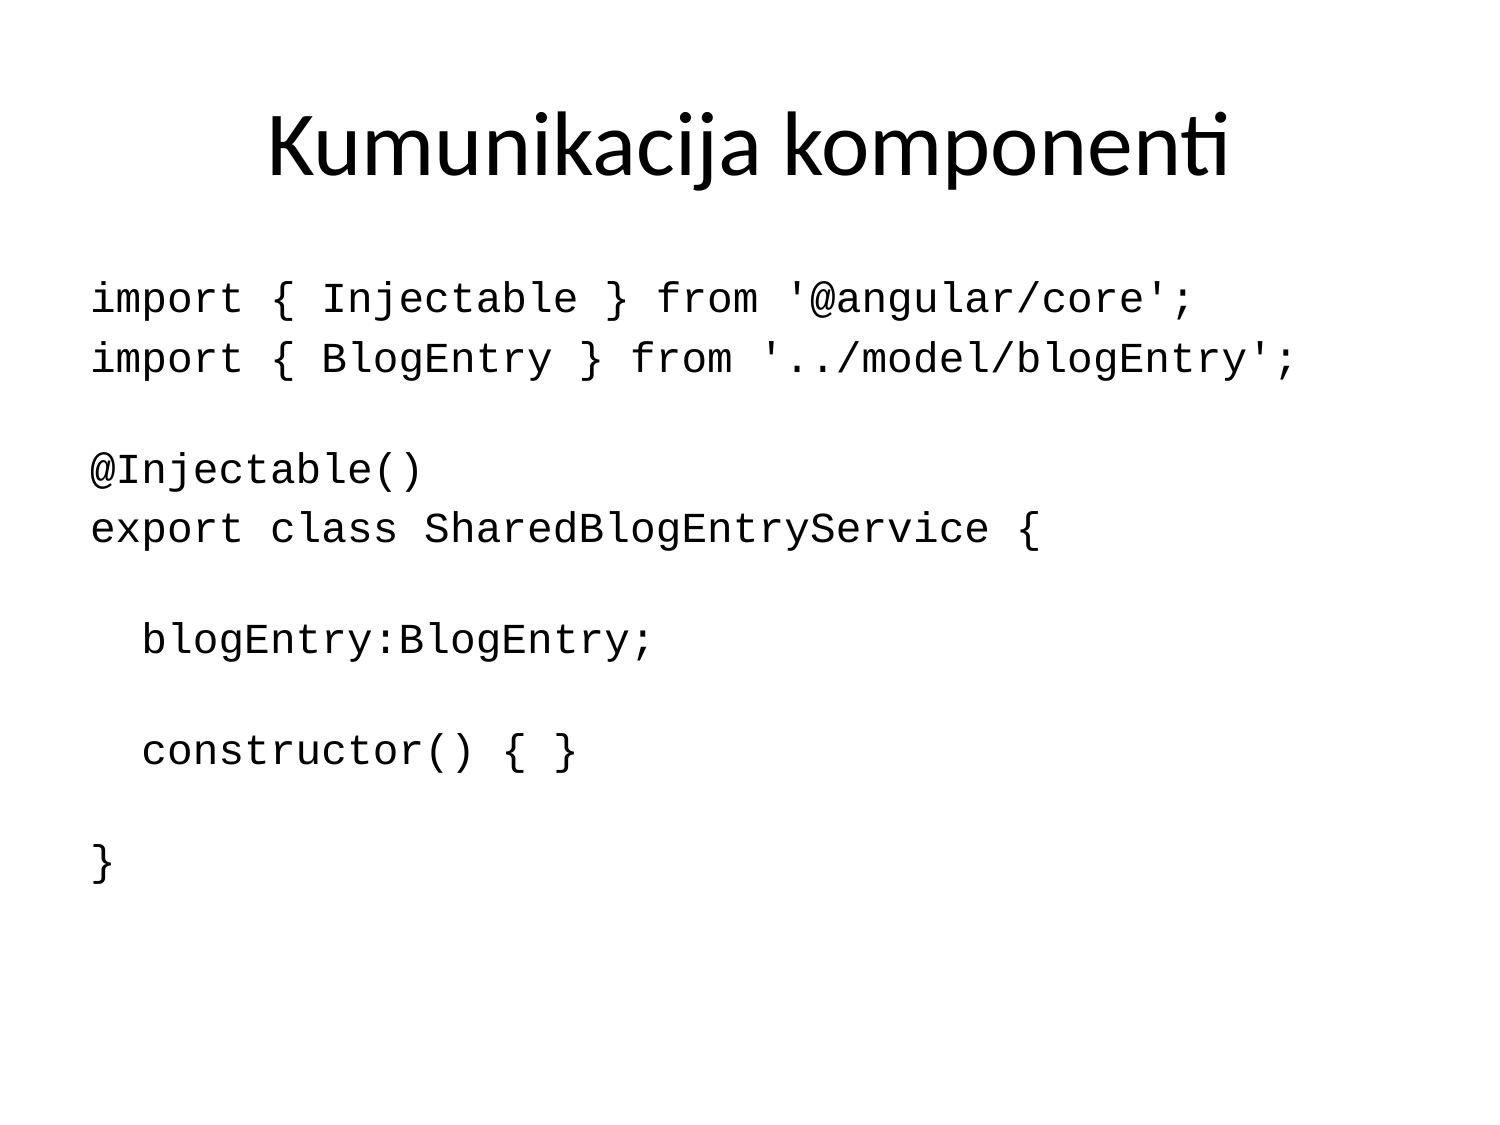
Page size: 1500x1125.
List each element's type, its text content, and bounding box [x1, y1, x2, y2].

title Kumunikacija komponenti [75, 45, 1425, 233]
list import { Injectable } from '@angular/core'; import { BlogEntry } from '../model/blogEntry'; @Injectable() export class SharedBlogEntryService { blogEntry:BlogEntry; constructor() { } } [75, 262, 1425, 1005]
